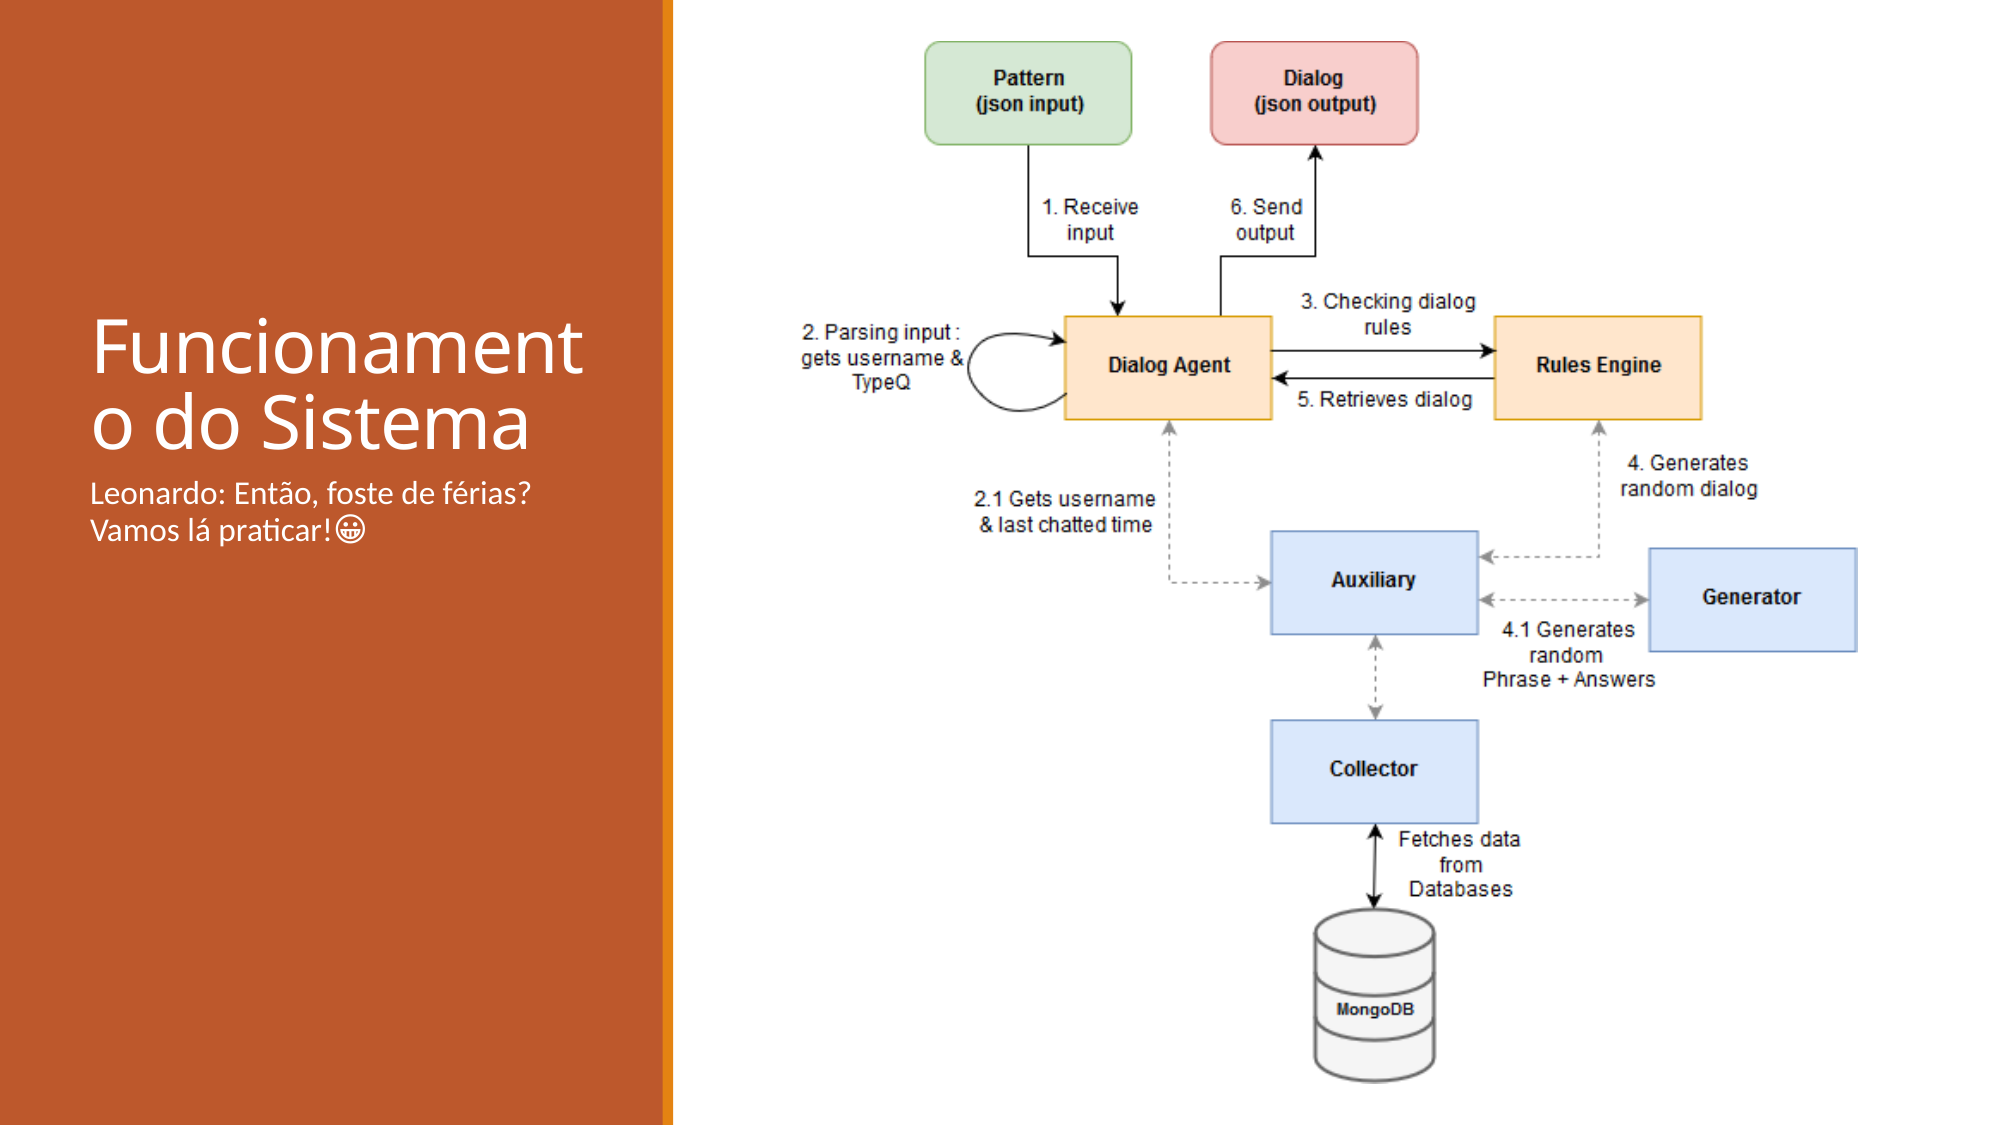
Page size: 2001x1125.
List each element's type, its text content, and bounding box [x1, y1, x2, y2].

list Leonardo: Então, foste de férias? Vamos lá praticar!😀 [75, 468, 640, 1084]
picture [769, 40, 1858, 1085]
title Funcionamento do Sistema [75, 97, 600, 468]
